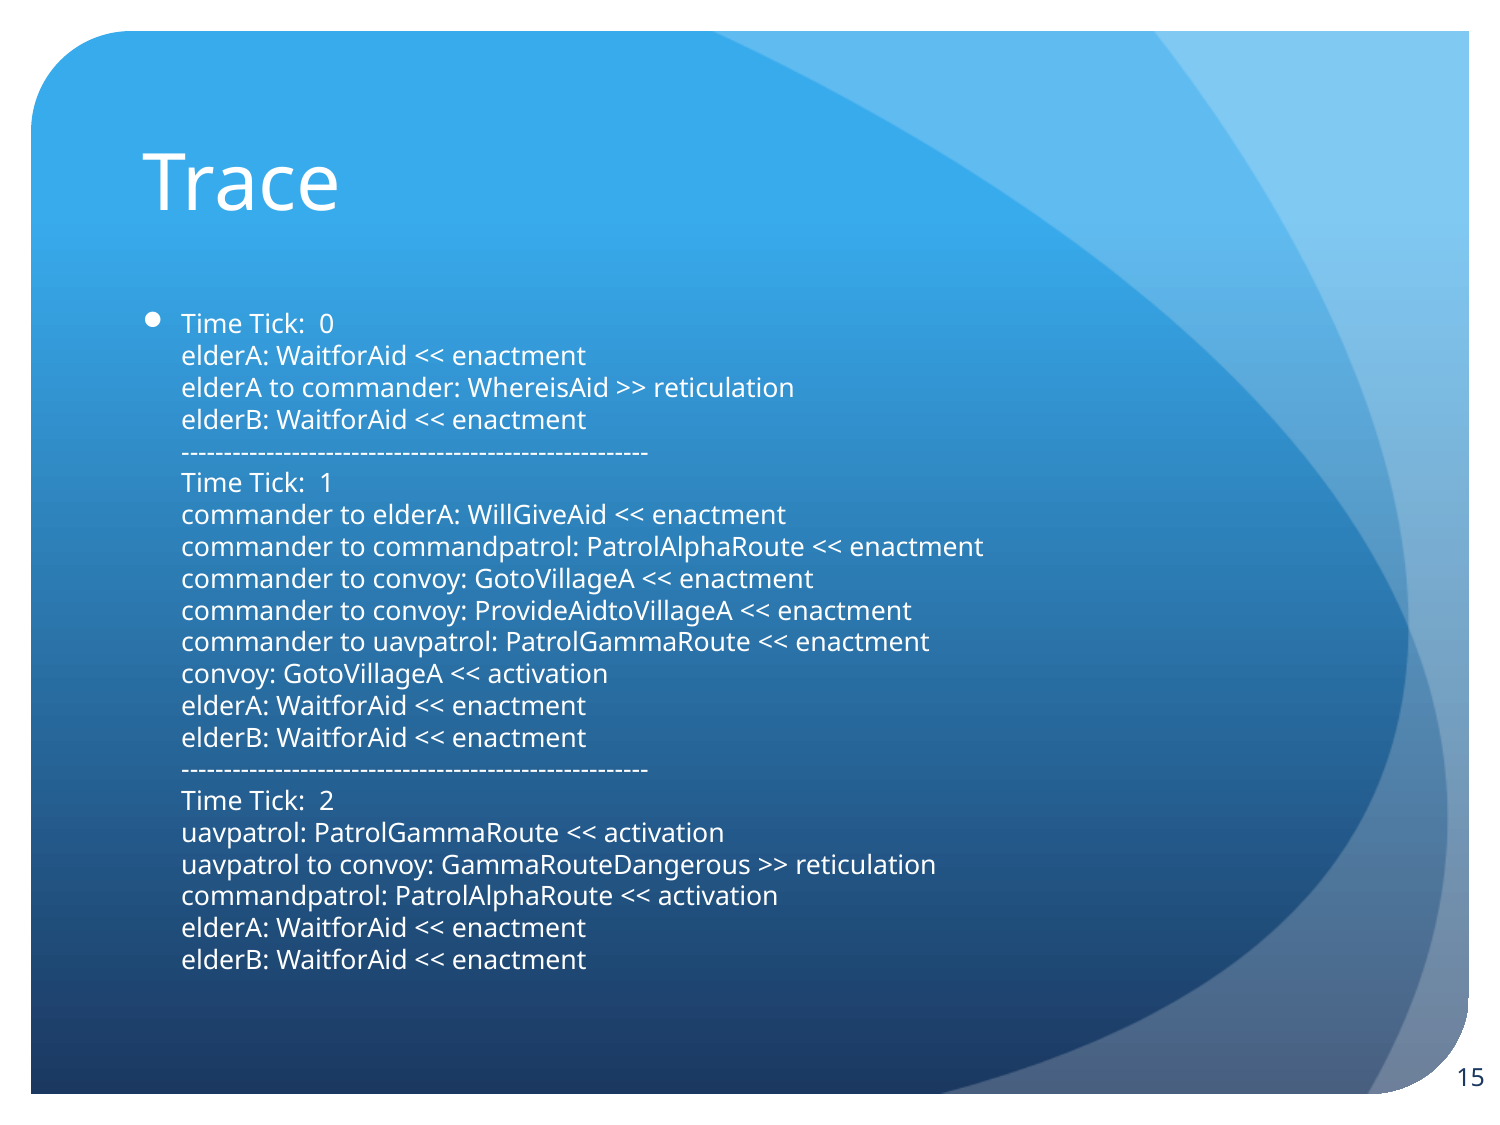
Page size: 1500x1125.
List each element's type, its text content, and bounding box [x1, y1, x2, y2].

title Trace [127, 62, 1372, 234]
picture [24, 30, 1473, 1094]
slide_number 15 [1419, 1031, 1500, 1125]
list Time Tick: 0 elderA: WaitforAid << enactment elderA to commander: WhereisAid >> reticulation elderB: WaitforAid << enactment ------------------------------------------------------- Time Tick: 1 commander to elderA: WillGiveAid << enactment commander to commandpatrol: PatrolAlphaRoute << enactment commander to convoy: GotoVillageA << enactment commander to convoy: ProvideAidtoVillageA << enactment commander to uavpatrol: PatrolGammaRoute << enactment convoy: GotoVillageA << activation elderA: WaitforAid << enactment elderB: WaitforAid << enactment ------------------------------------------------------- Time Tick: 2 uavpatrol: PatrolGammaRoute << activation uavpatrol to convoy: GammaRouteDangerous >> reticulation commandpatrol: PatrolAlphaRoute << activation elderA: WaitforAid << enactment elderB: WaitforAid << enactment [127, 299, 1372, 991]
